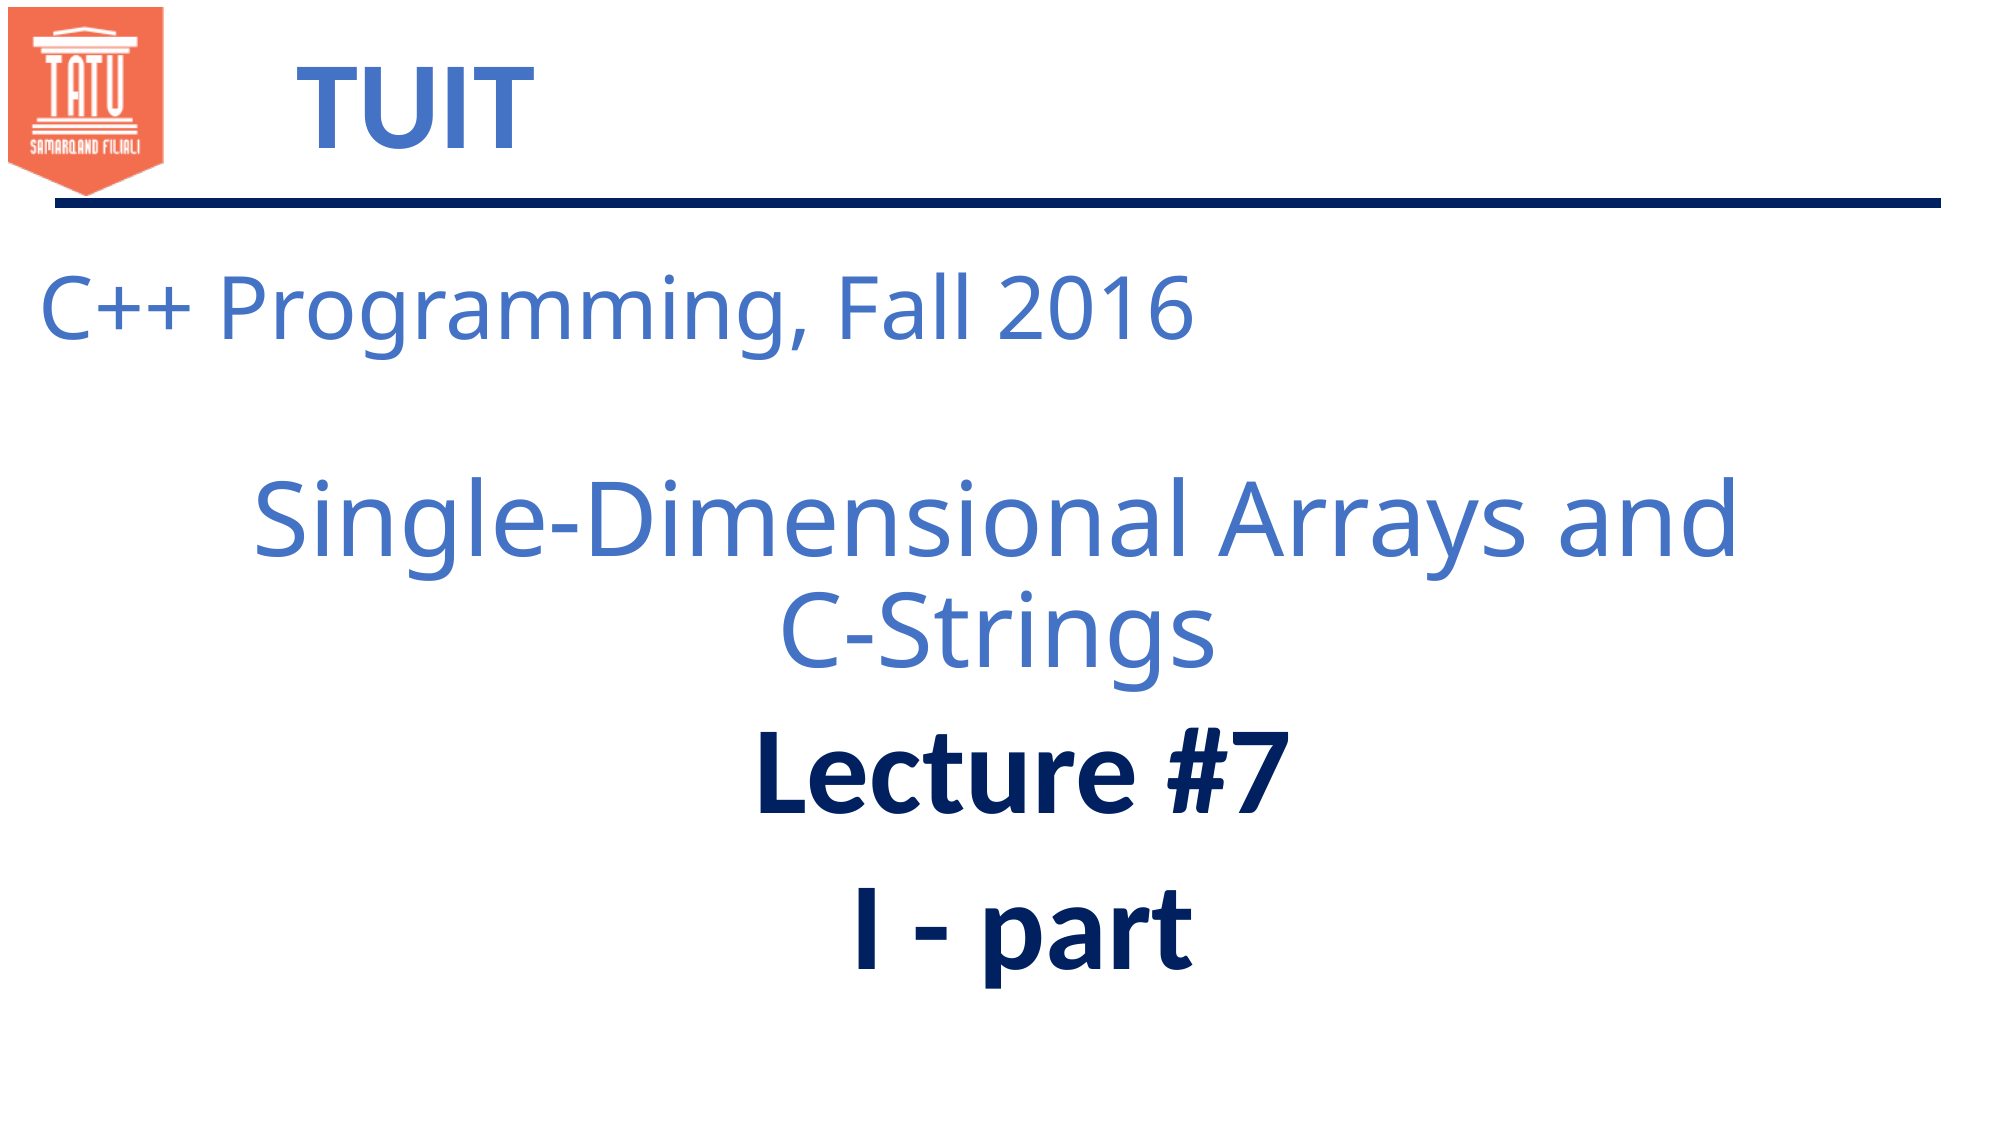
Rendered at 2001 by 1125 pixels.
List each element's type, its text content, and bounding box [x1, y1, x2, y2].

title Single-Dimensional Arrays and C-Strings [181, 457, 1814, 698]
text_box Lecture #7 I - part [680, 697, 1366, 1016]
text_box C++ Programming, Fall 2016 [23, 253, 1226, 367]
picture [8, 7, 164, 196]
text_box TUIT [281, 39, 571, 162]
